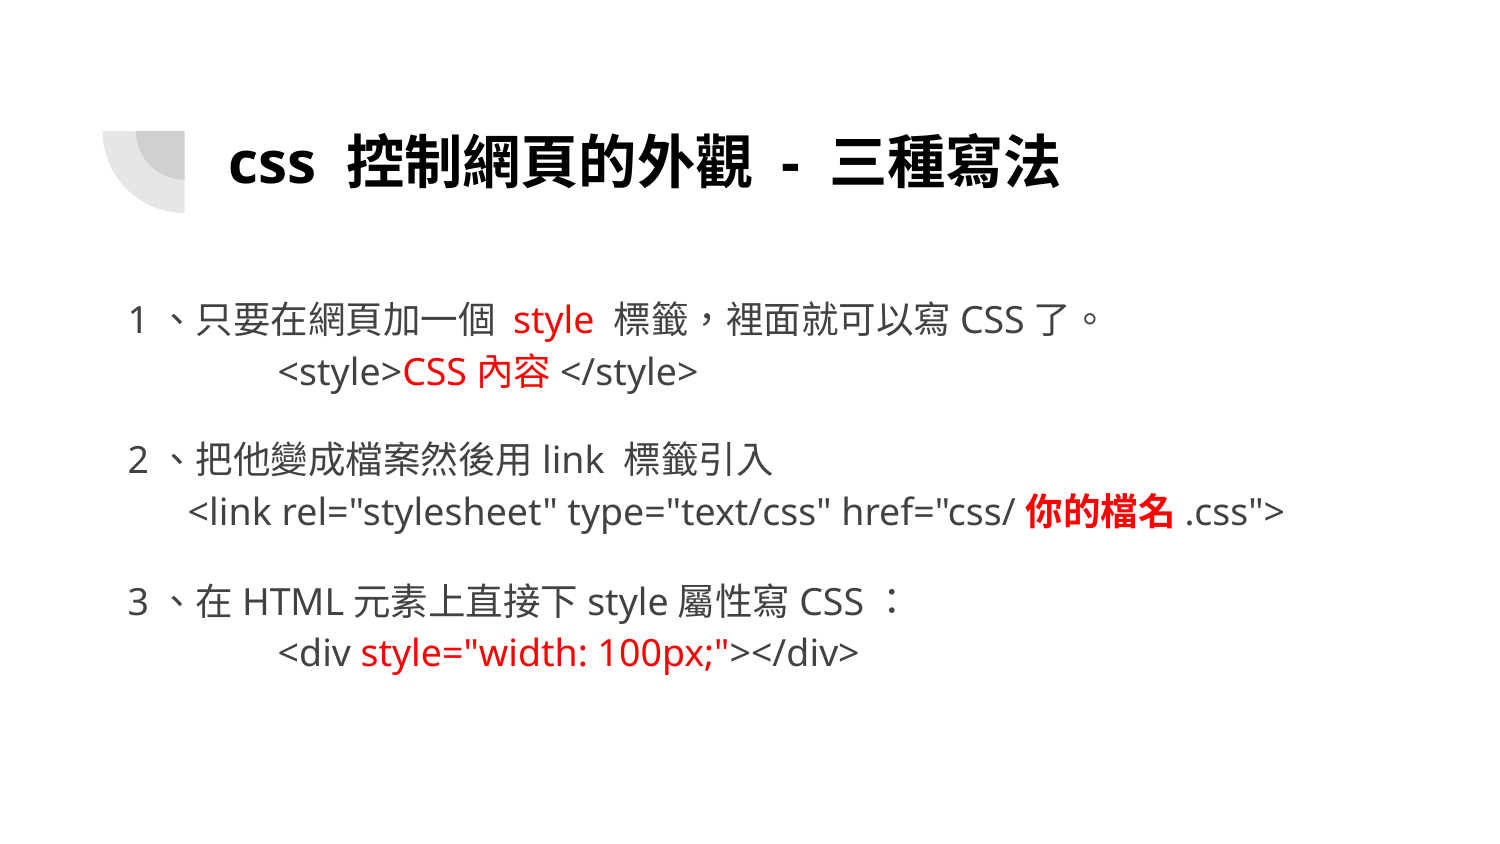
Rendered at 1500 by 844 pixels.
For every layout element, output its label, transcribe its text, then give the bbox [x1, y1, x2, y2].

text_box 2、把他變成檔案然後用link 標籤引入 <link rel="stylesheet" type="text/css" href="css/你的檔名.css"> [112, 367, 1465, 595]
text_box 1、只要在網頁加一個 style 標籤，裡面就可以寫CSS了。 <style>CSS內容</style> [112, 289, 1500, 439]
title css 控制網頁的外觀 - 三種寫法 [213, 110, 1368, 275]
text_box 3、在HTML元素上直接下style屬性寫CSS： <div style="width: 100px;"></div> [112, 498, 1199, 747]
